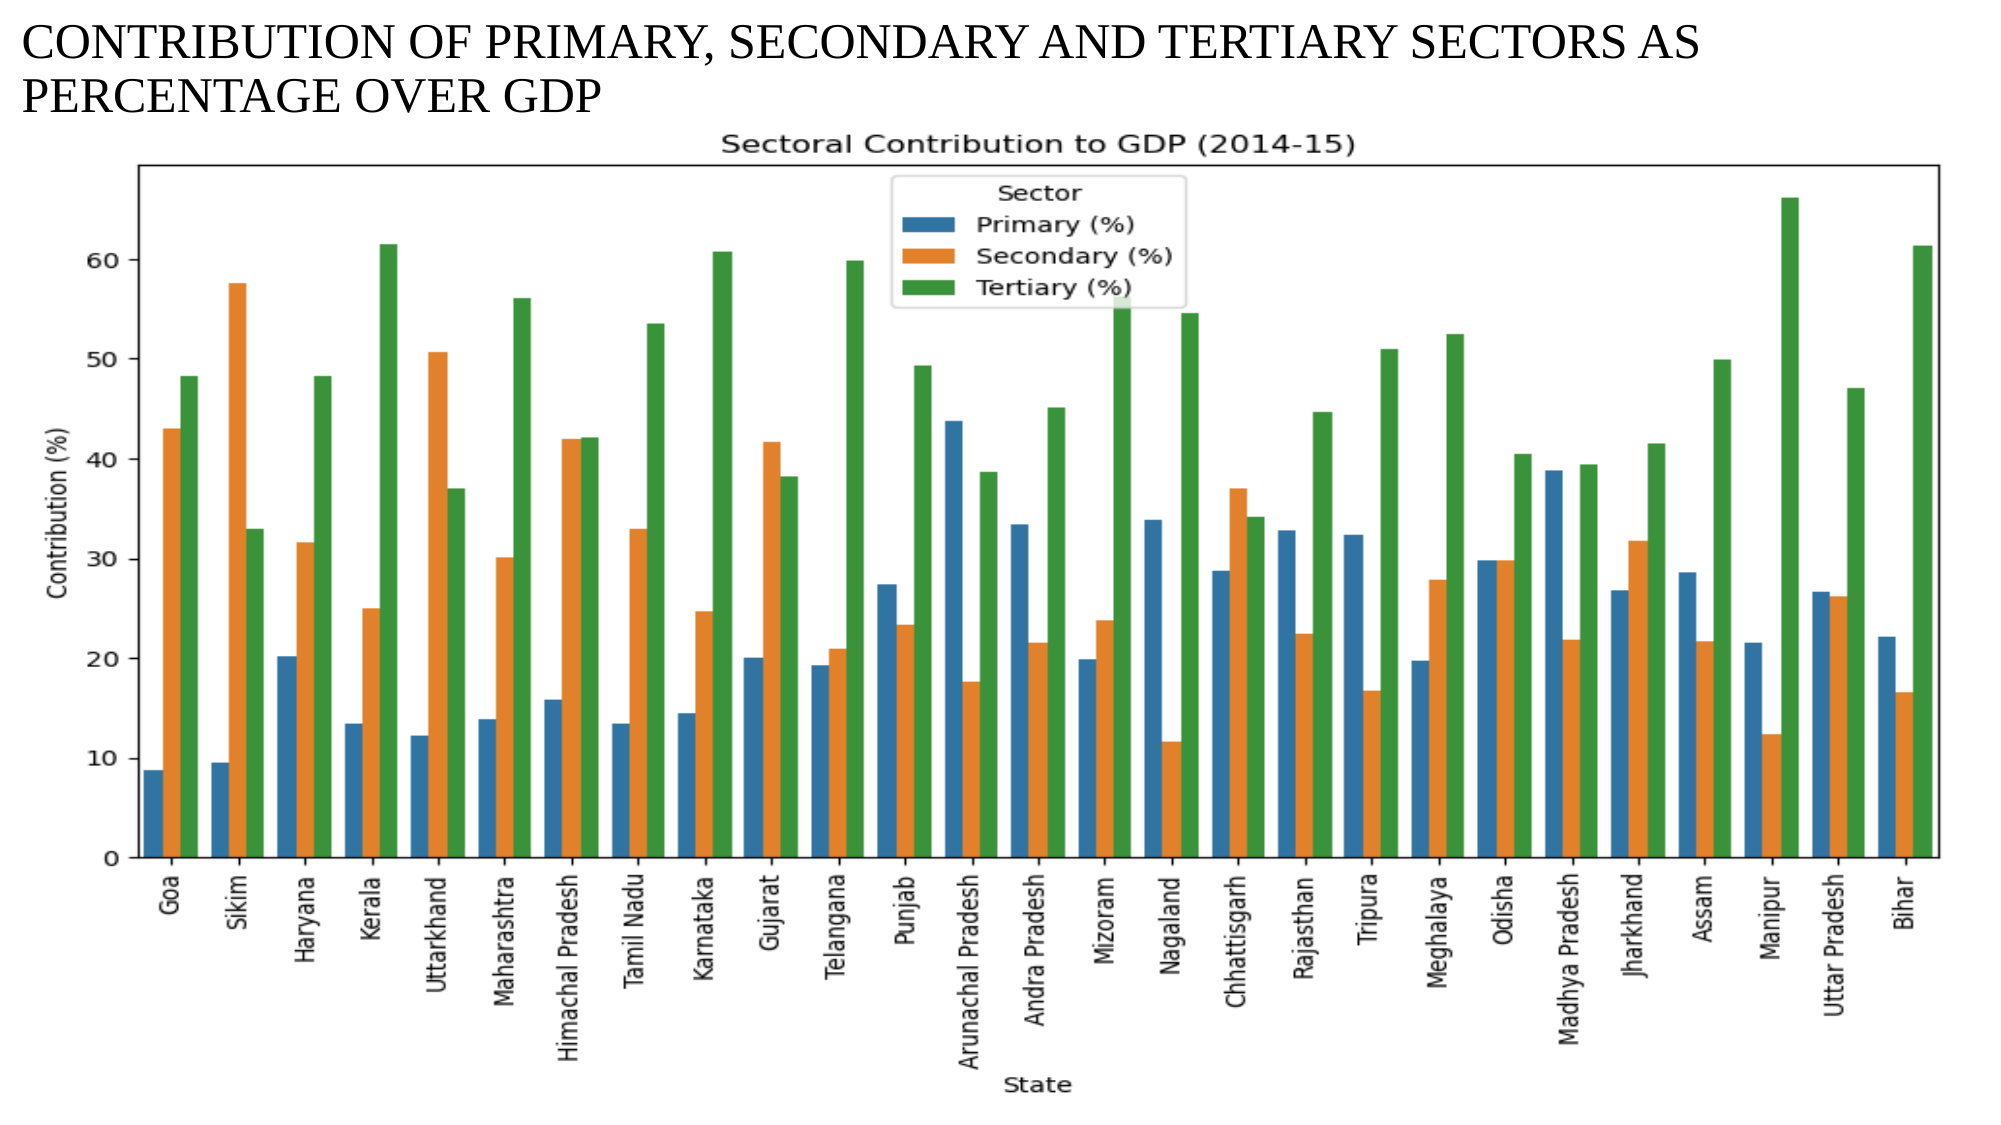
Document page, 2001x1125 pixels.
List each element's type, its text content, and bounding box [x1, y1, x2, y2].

picture [28, 120, 1958, 1112]
title Contribution of primary, secondary and tertiary sectors as percentage over GDP [6, 20, 1994, 119]
